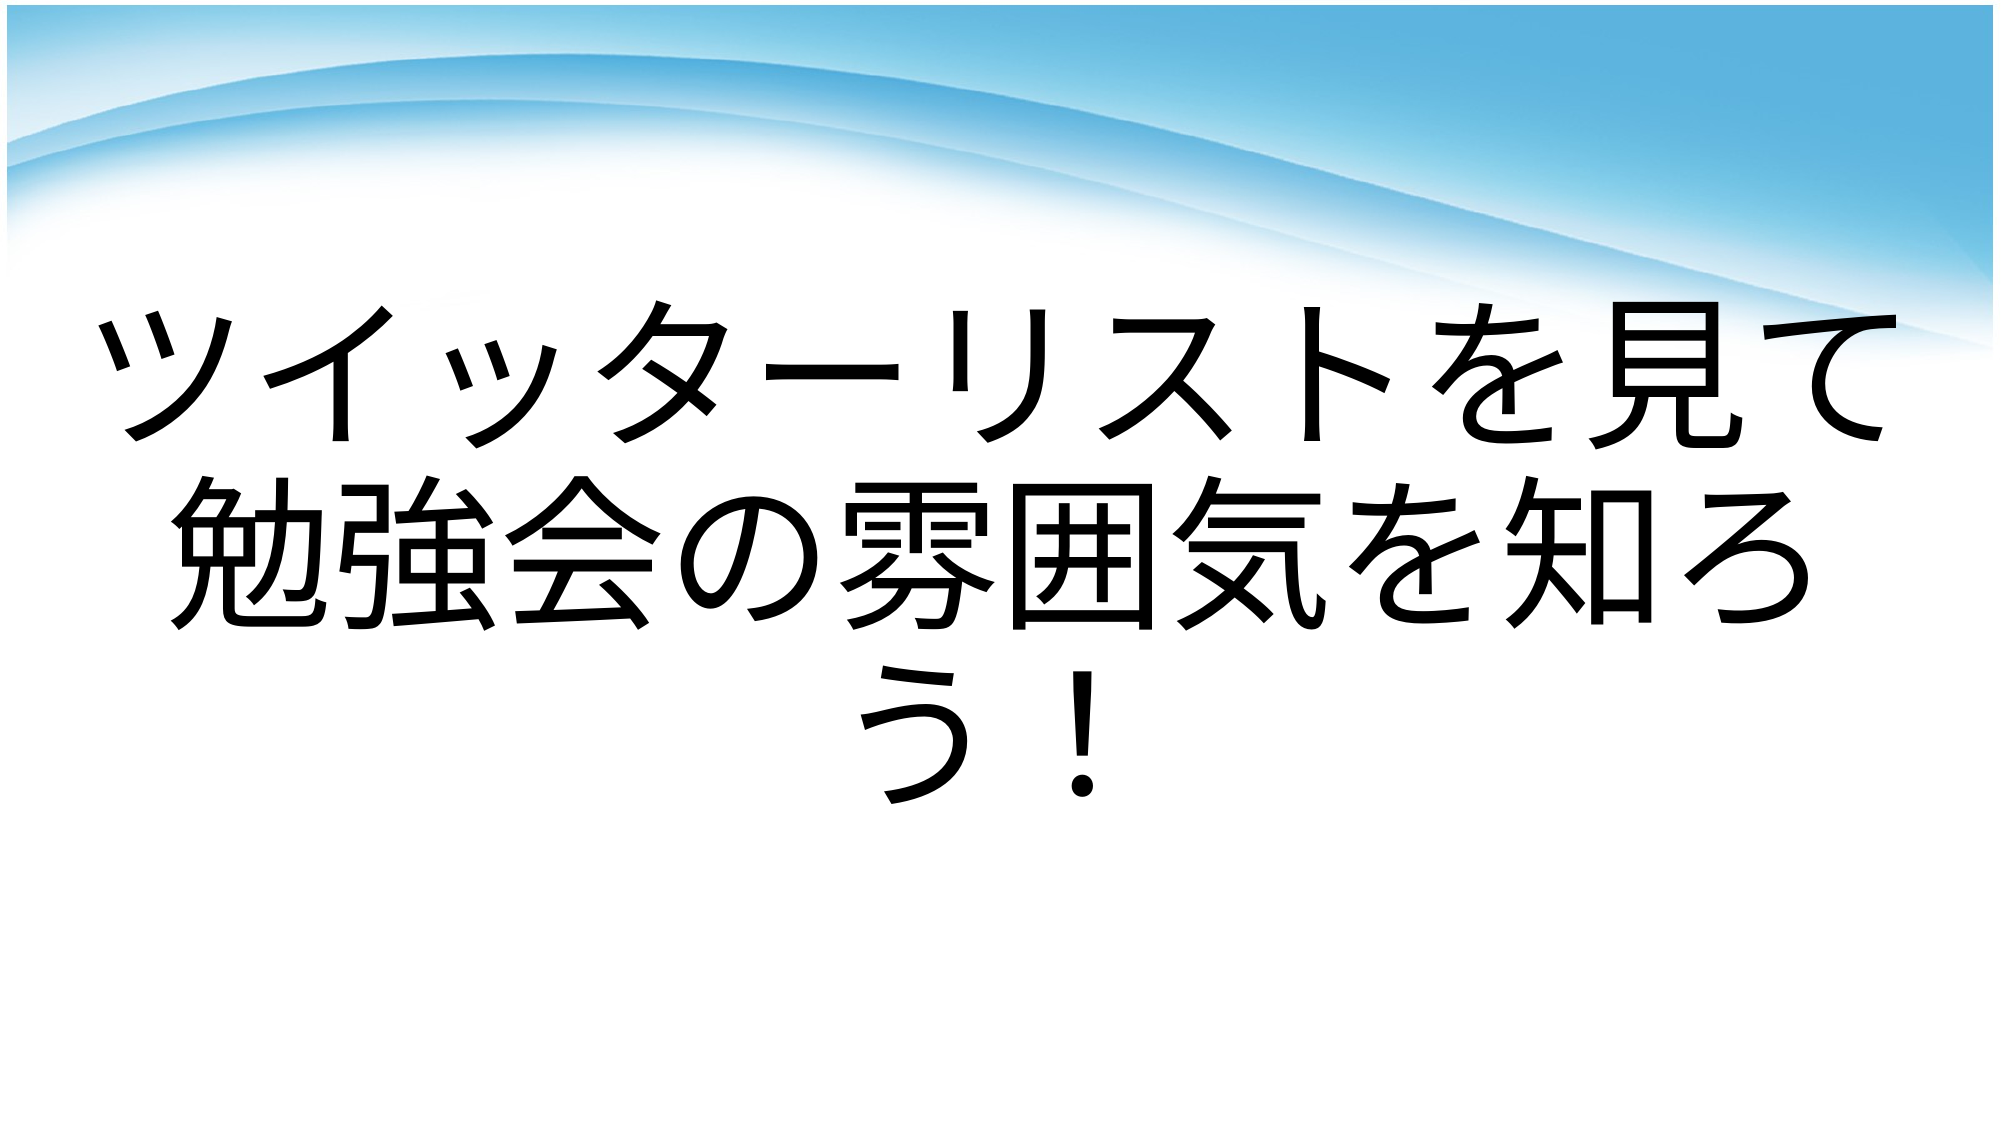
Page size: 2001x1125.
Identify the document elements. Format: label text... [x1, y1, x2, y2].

title ツイッターリストを見て 勉強会の雰囲気を知ろう！ [0, 0, 2000, 1125]
